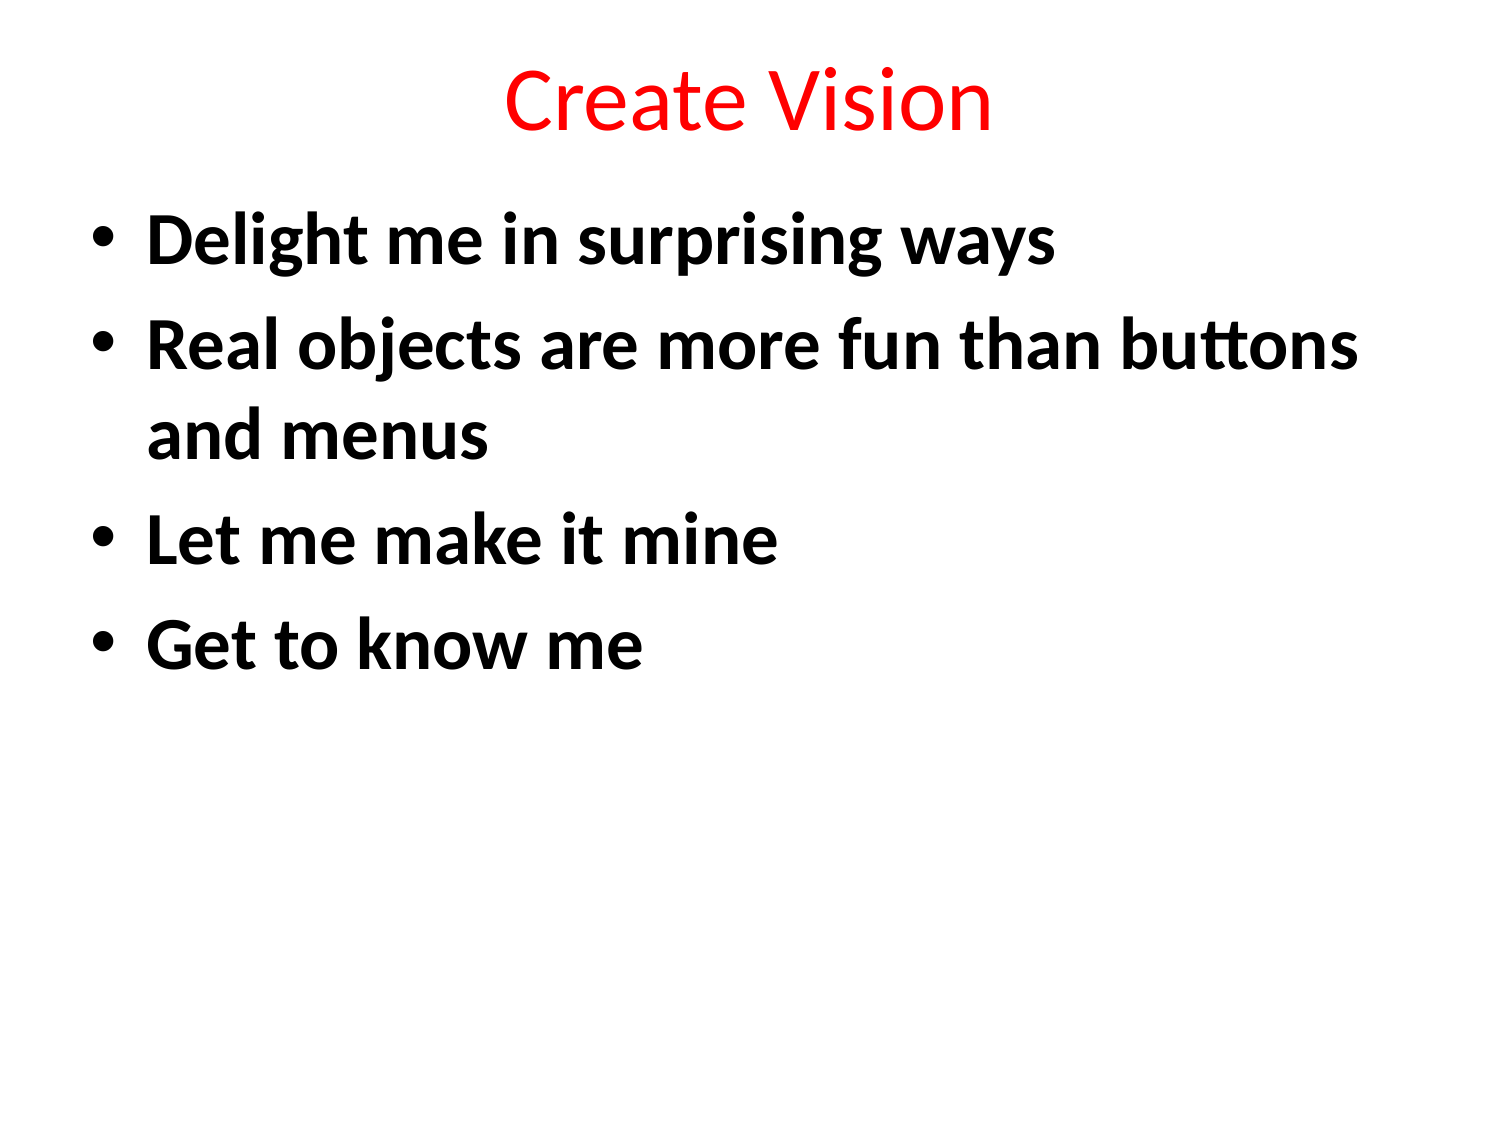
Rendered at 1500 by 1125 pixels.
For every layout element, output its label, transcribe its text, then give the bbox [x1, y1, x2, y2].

title Create Vision [75, 0, 1425, 182]
list Delight me in surprising ways Real objects are more fun than buttons and menus Let me make it mine Get to know me [75, 182, 1425, 1038]
